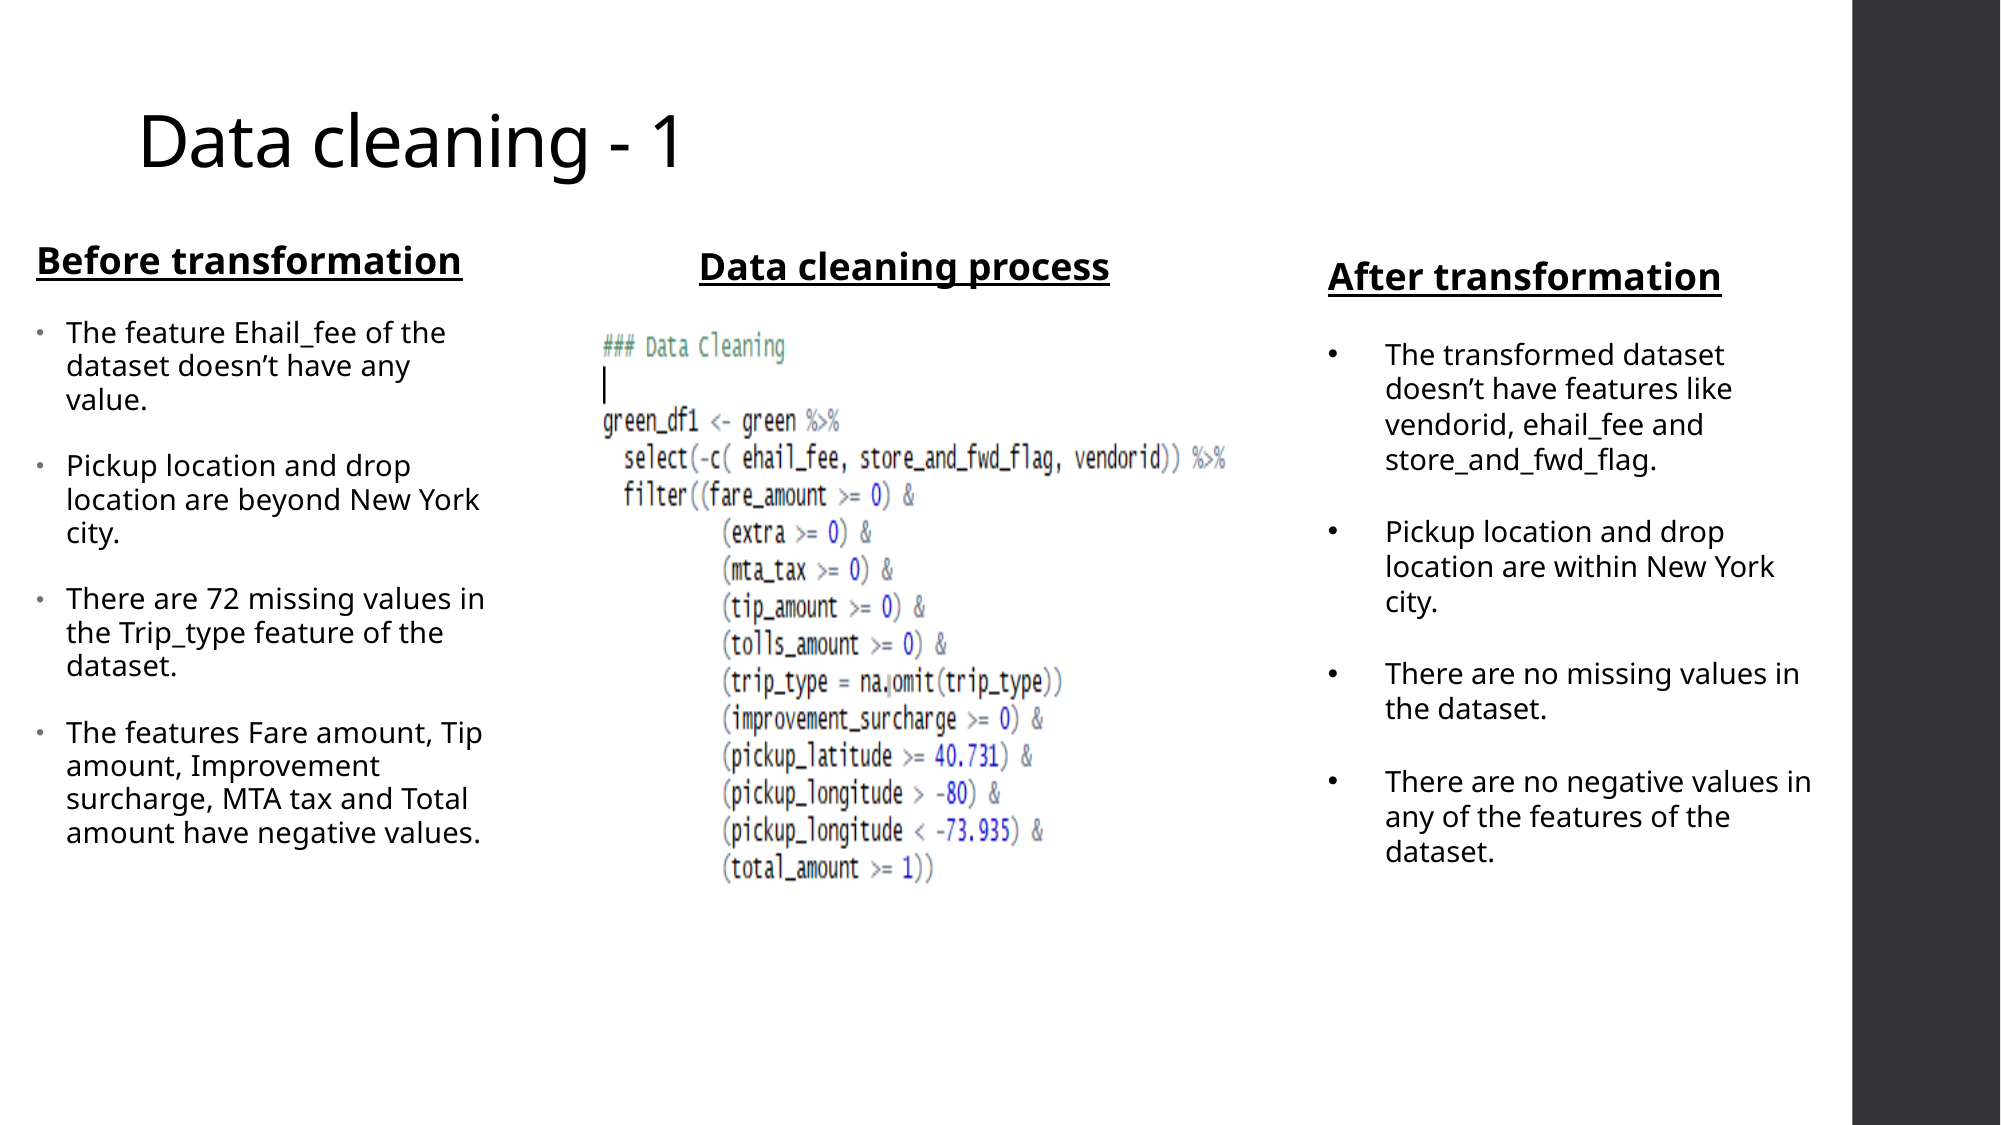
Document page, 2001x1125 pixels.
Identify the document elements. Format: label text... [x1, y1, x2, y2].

text_box After transformation The transformed dataset doesn’t have features like vendorid, ehail_fee and store_and_fwd_flag. Pickup location and drop location are within New York city. There are no missing values in the dataset. There are no negative values in any of the features of the dataset. [1313, 246, 1833, 876]
title Data cleaning - 1 [122, 97, 1773, 192]
text_box Data cleaning process [683, 235, 1126, 296]
list Before transformation The feature Ehail_fee of the dataset doesn’t have any value. Pickup location and drop location are beyond New York city. There are 72 missing values in the Trip_type feature of the dataset. The features Fare amount, Tip amount, Improvement surcharge, MTA tax and Total amount have negative values. [21, 233, 507, 968]
picture [602, 319, 1241, 931]
